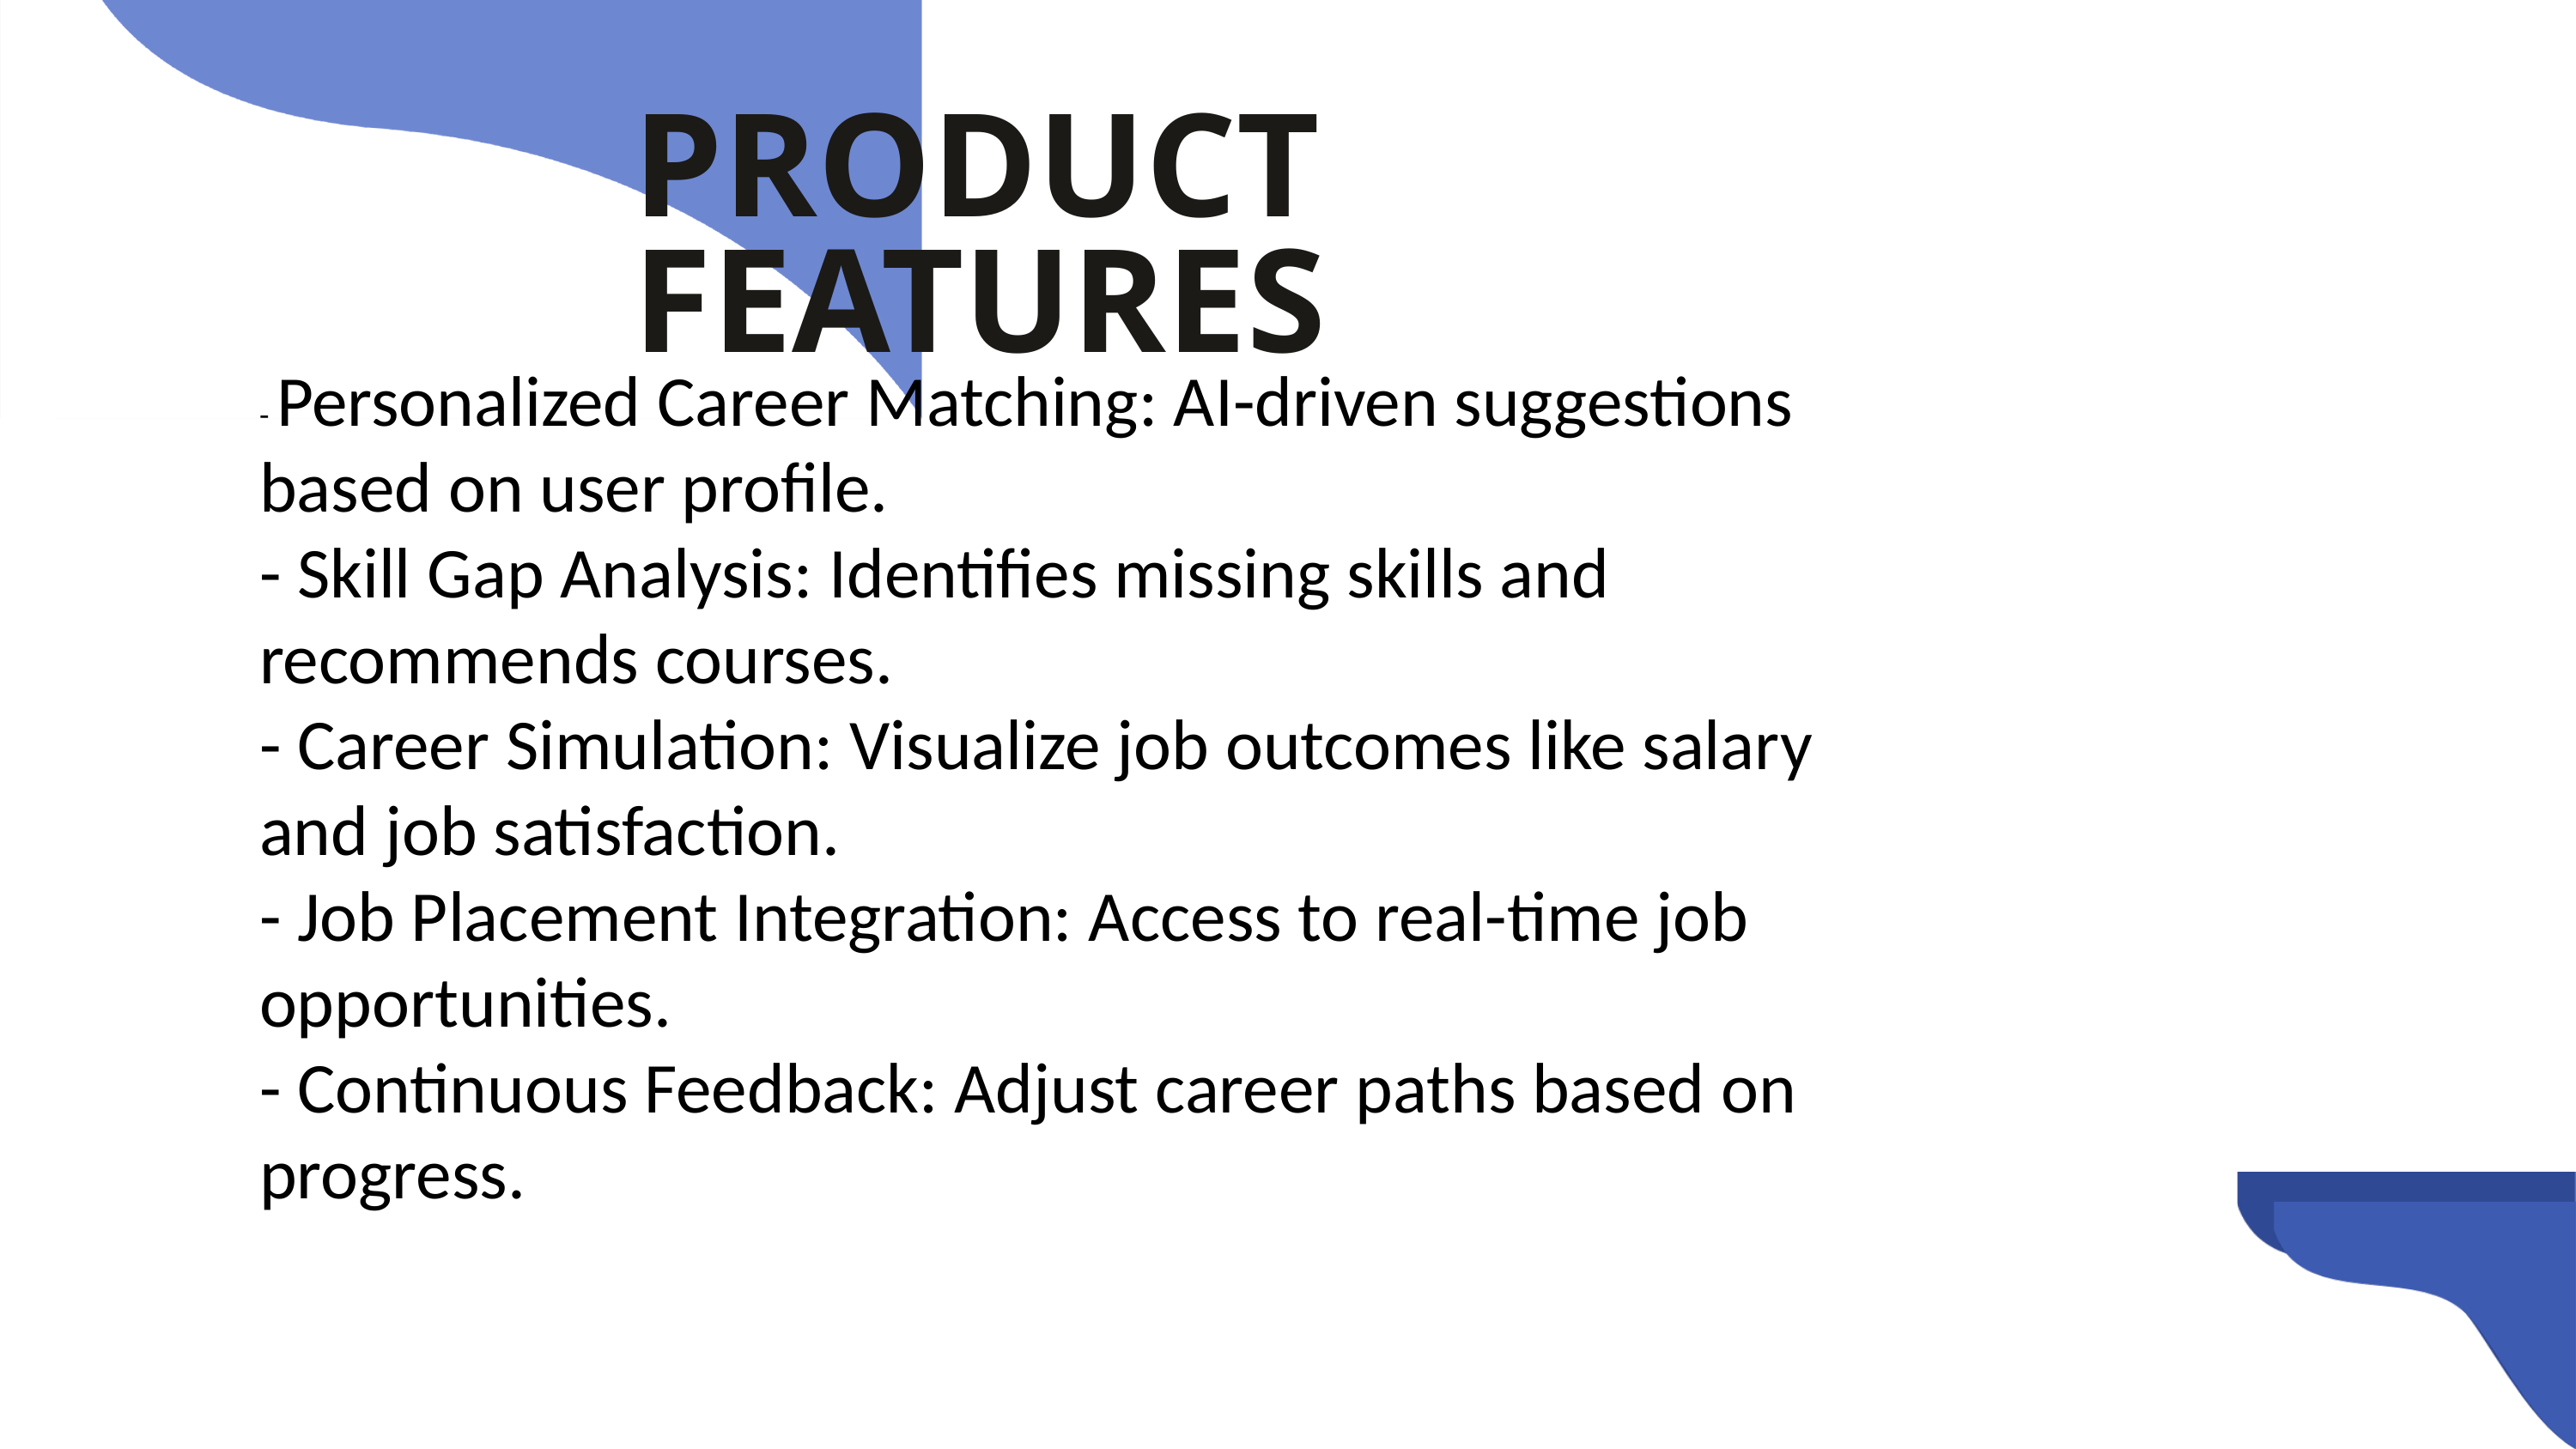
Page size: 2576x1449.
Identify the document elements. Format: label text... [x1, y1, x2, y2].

text_box [2237, 1172, 2576, 1449]
text_box - Personalized Career Matching: AI-driven suggestions based on user profile. - Skill Gap Analysis: Identifies missing skills and recommends courses. - Career Simulation: Visualize job outcomes like salary and job satisfaction. - Job Placement Integration: Access to real-time job opportunities. - Continuous Feedback: Adjust career paths based on progress. [246, 349, 1932, 1220]
text_box PRODUCT FEATURES [633, 109, 1942, 381]
text_box [2273, 1202, 2576, 1449]
text_box [0, 0, 922, 419]
